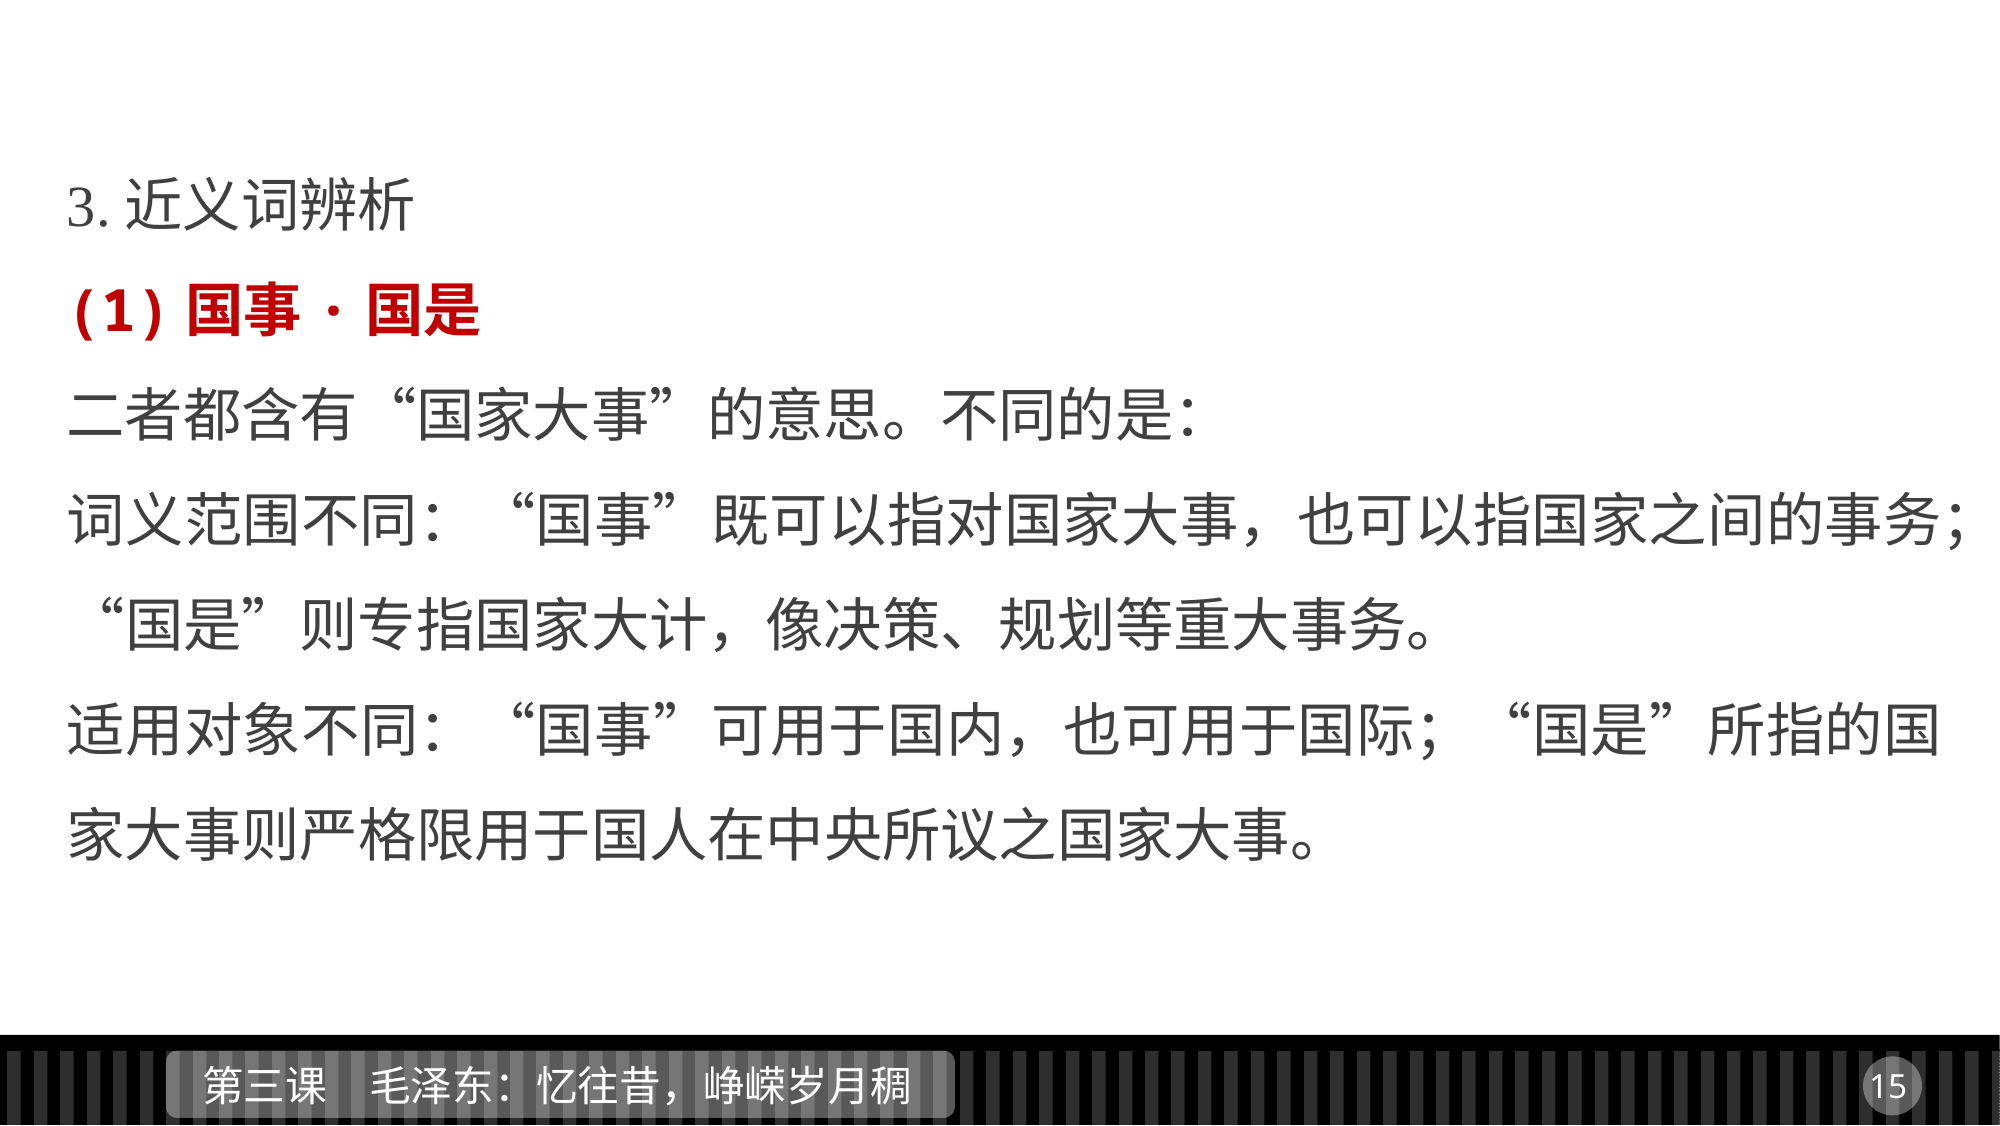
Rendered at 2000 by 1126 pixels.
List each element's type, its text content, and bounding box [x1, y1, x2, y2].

text_box 3.近义词辨析 (1)国事·国是 二者都含有“国家大事”的意思。不同的是： 词义范围不同：“国事”既可以指对国家大事，也可以指国家之间的事务；“国是”则专指国家大计，像决策、规划等重大事务。 适用对象不同：“国事”可用于国内，也可用于国际；“国是”所指的国家大事则严格限用于国人在中央所议之国家大事。 [52, 125, 1957, 875]
